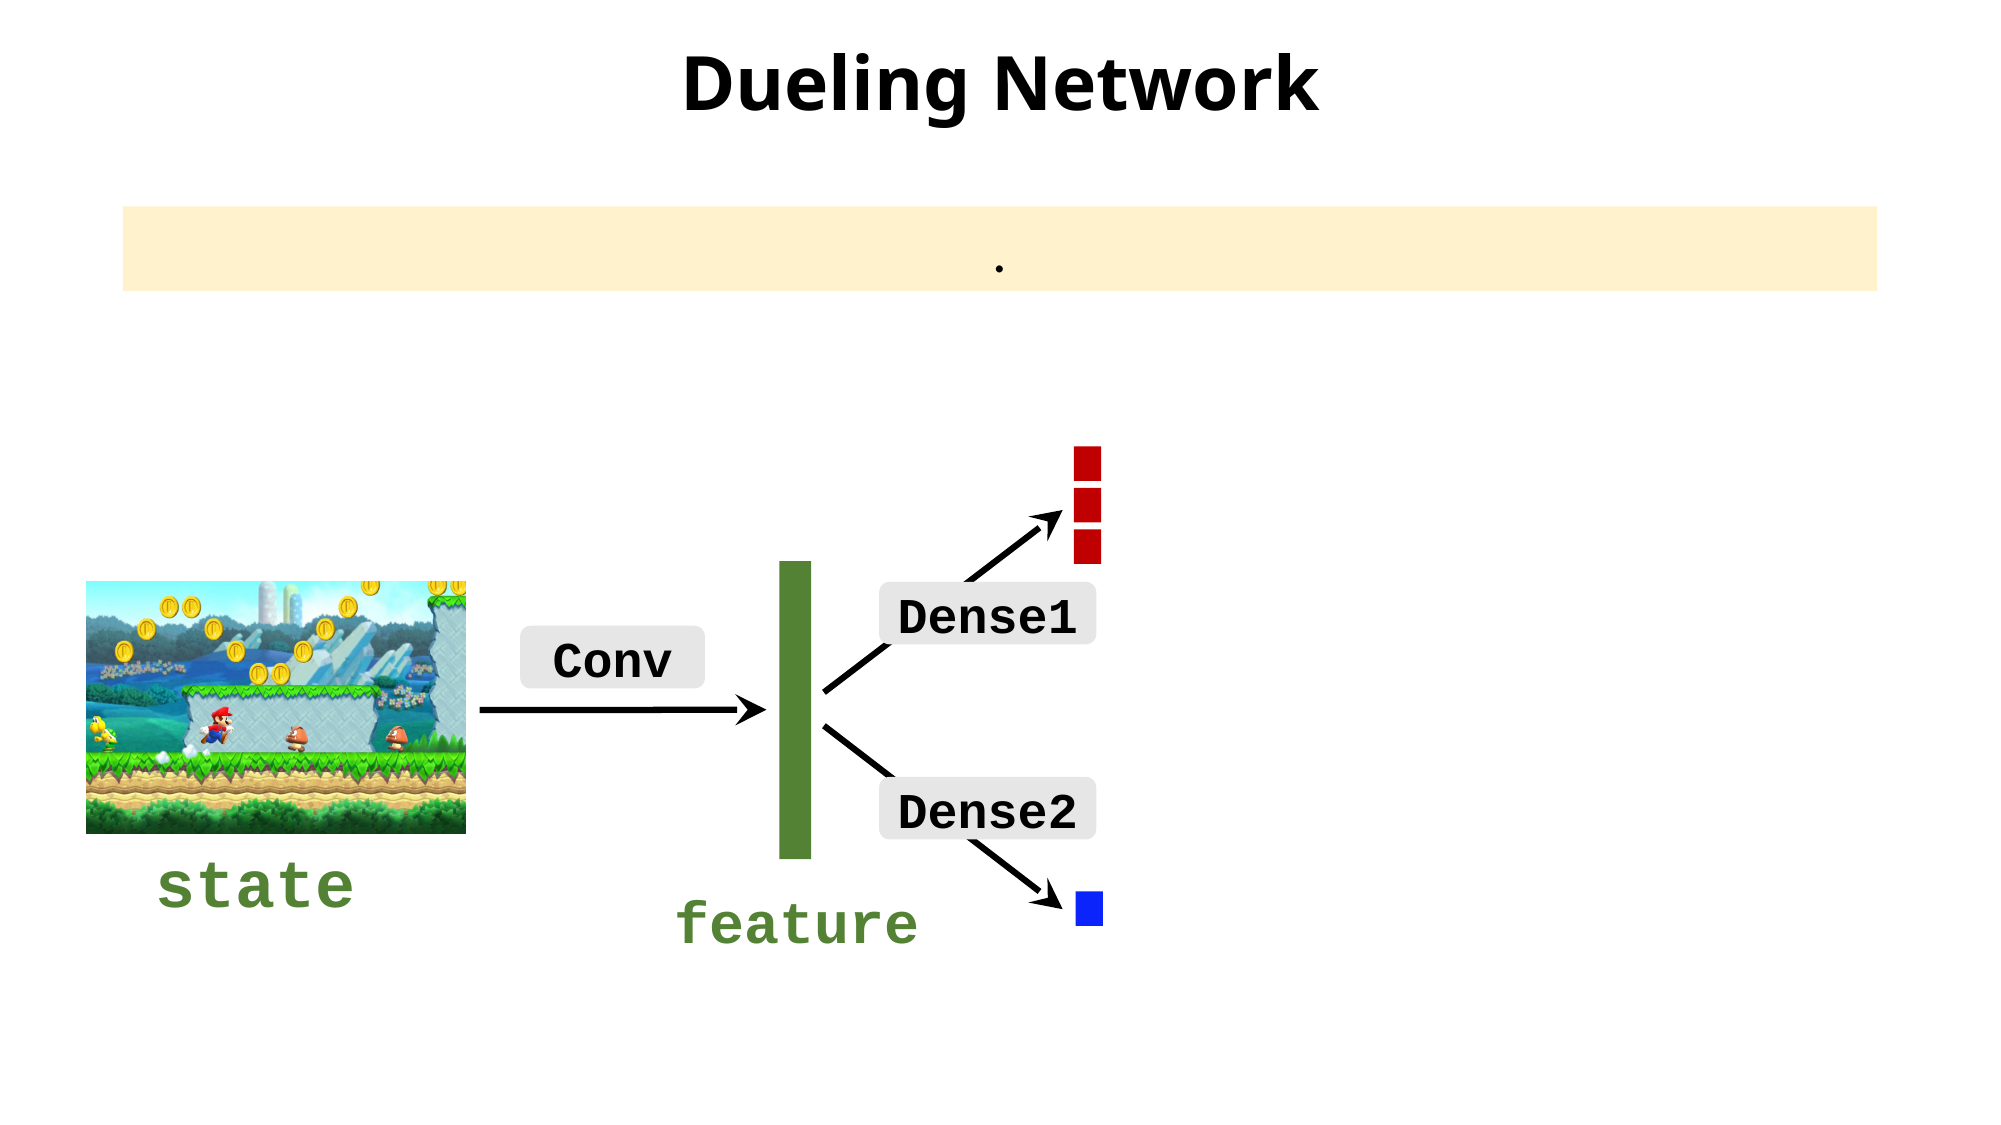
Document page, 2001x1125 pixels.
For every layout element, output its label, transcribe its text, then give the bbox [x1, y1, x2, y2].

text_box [823, 725, 1097, 910]
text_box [823, 510, 1097, 693]
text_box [479, 625, 607, 711]
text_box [607, 560, 987, 964]
title Dueling Network [0, 1, 2000, 172]
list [86, 581, 466, 834]
text_box [1075, 890, 1104, 927]
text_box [1073, 446, 1102, 564]
